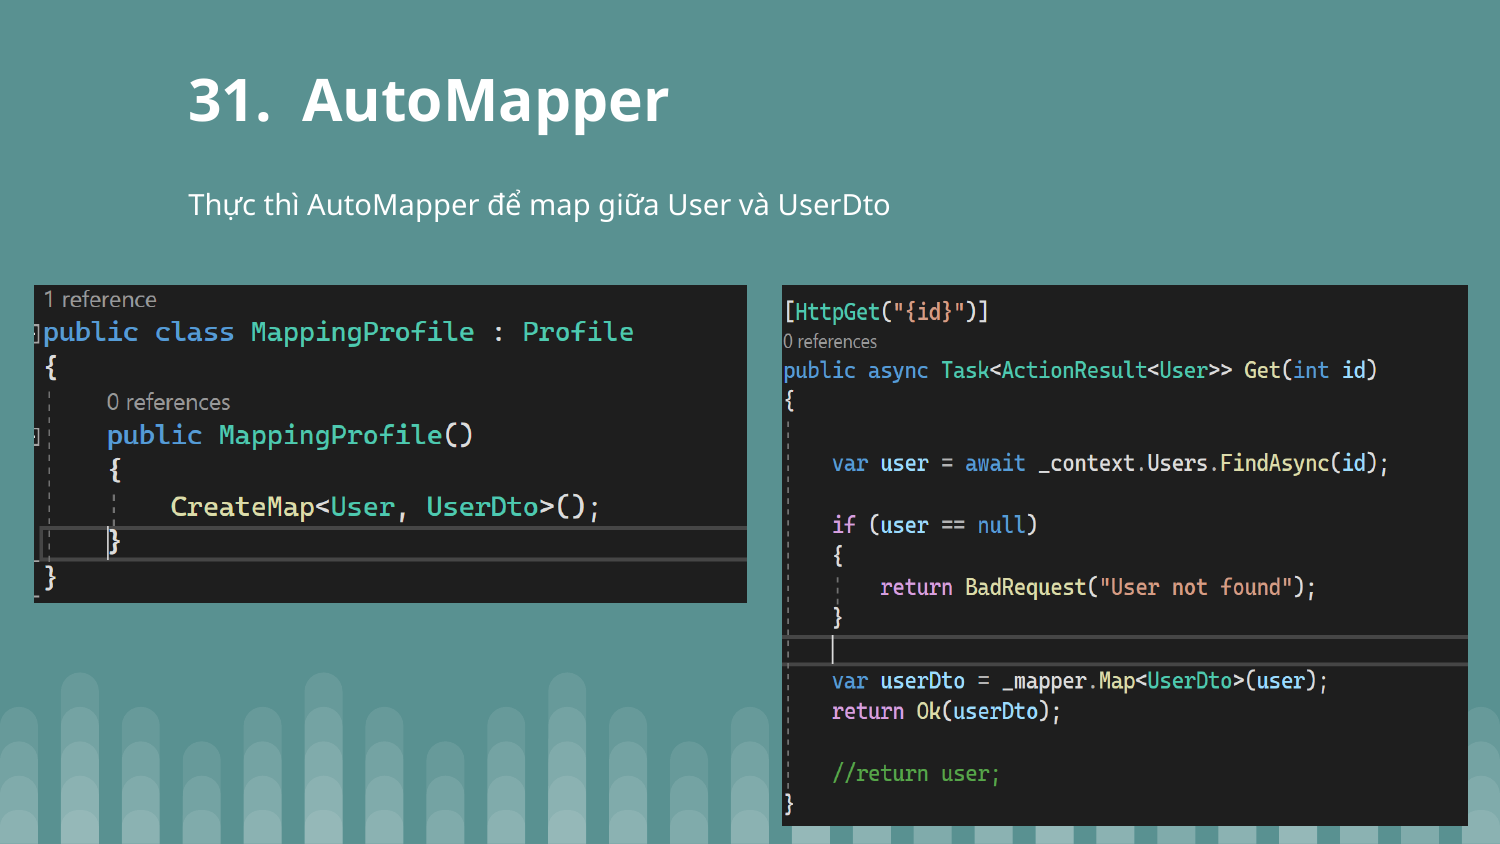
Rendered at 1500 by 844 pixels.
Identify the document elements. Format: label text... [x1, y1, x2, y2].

title 31. AutoMapper [173, 47, 1327, 212]
picture [782, 285, 1469, 826]
text_box Thực thì AutoMapper để map giữa User và UserDto [173, 171, 1221, 237]
picture [34, 285, 747, 603]
